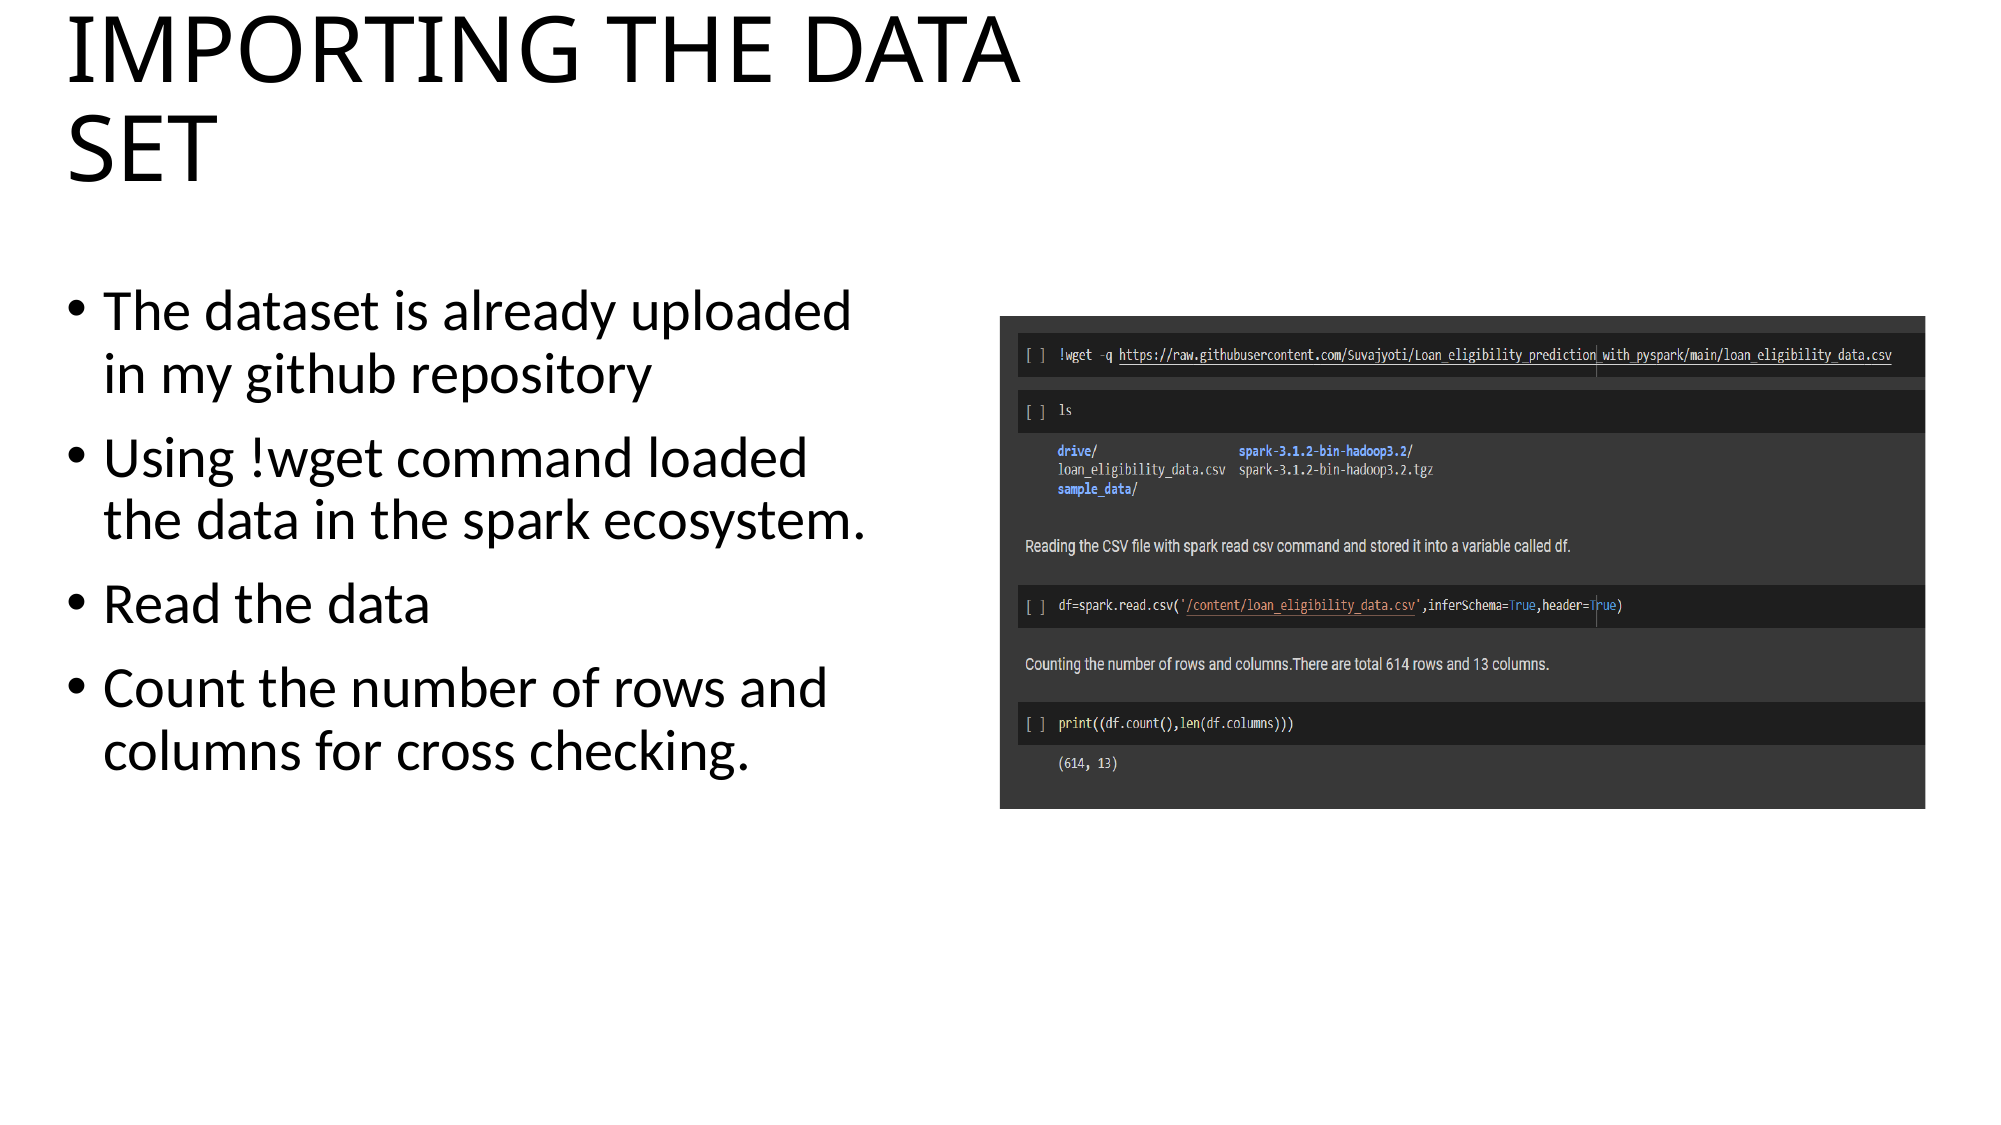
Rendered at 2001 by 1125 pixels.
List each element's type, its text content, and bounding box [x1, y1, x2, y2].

title IMPORTING THE DATA SET [51, 27, 1108, 176]
list The dataset is already uploaded in my github repository Using !wget command loaded the data in the spark ecosystem. Read the data Count the number of rows and columns for cross checking. [51, 272, 902, 853]
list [999, 316, 1926, 809]
